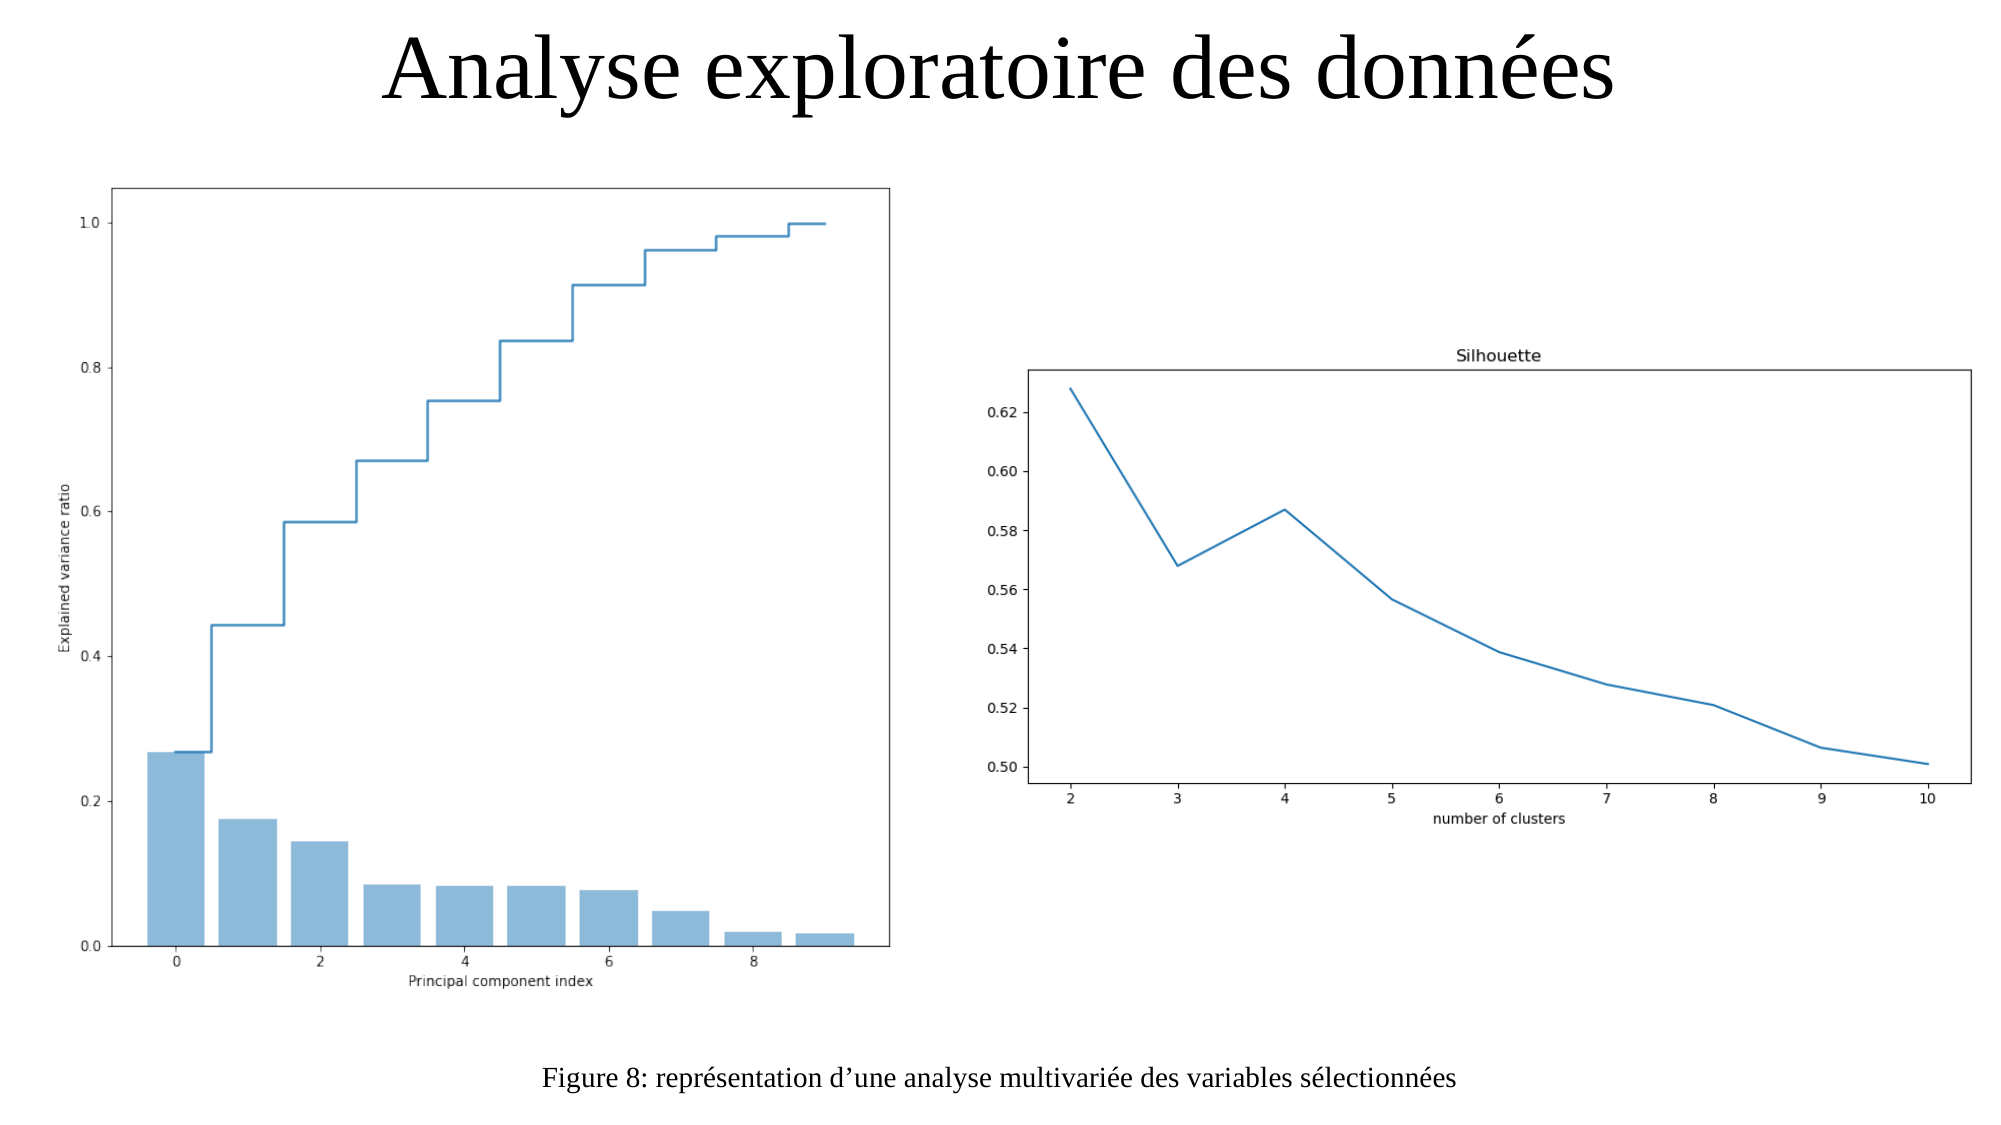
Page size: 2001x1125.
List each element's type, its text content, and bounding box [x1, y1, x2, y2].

picture [971, 334, 1986, 842]
title Analyse exploratoire des données [0, 0, 2000, 139]
picture [50, 178, 899, 999]
text_box Figure 8: représentation d’une analyse multivariée des variables sélectionnées [428, 1037, 1572, 1115]
